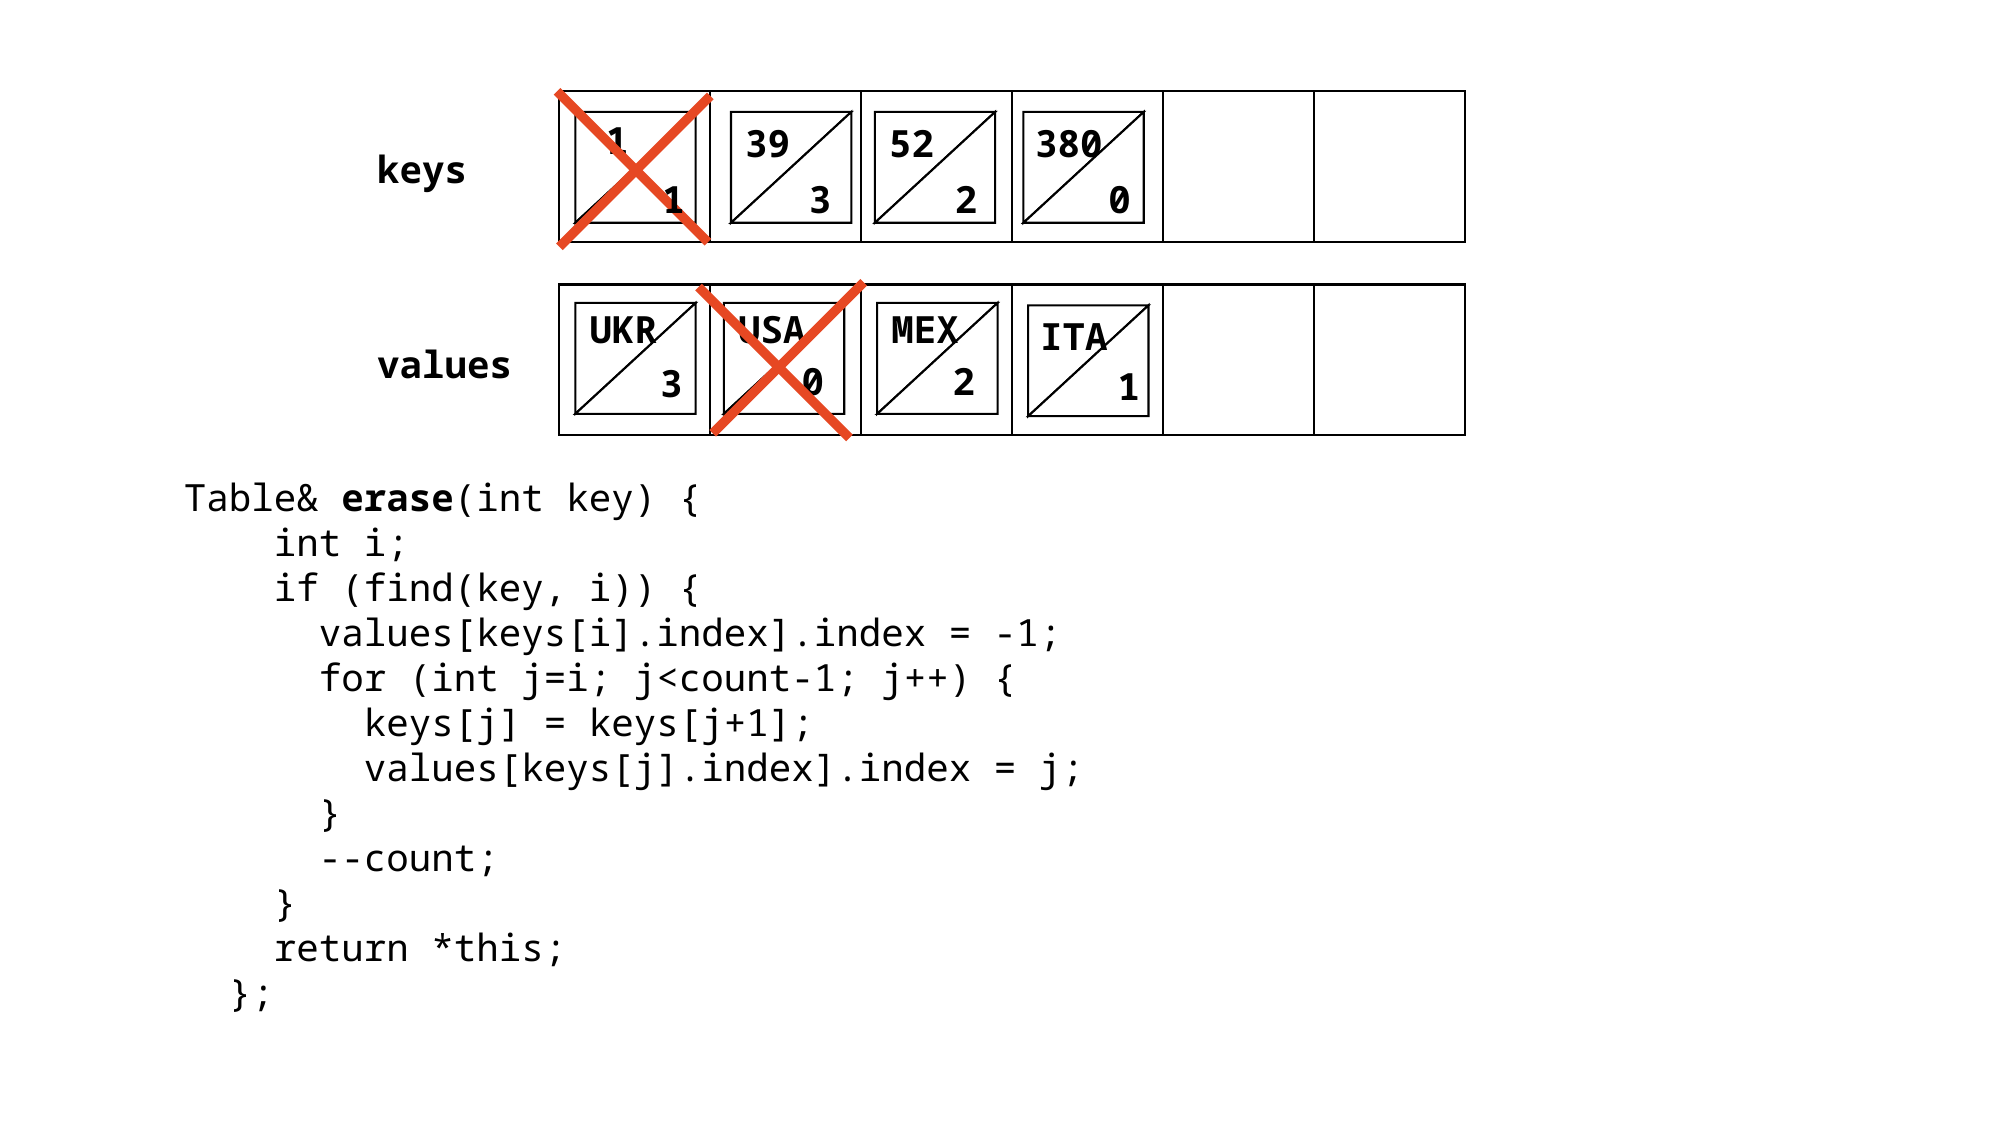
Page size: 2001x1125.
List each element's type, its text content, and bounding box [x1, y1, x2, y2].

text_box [580, 298, 691, 419]
text_box values [362, 333, 574, 394]
text_box [1011, 283, 1162, 436]
text_box 1 [711, 168, 716, 229]
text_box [559, 95, 711, 247]
text_box UKR [574, 298, 580, 359]
text_box 52 [991, 112, 997, 168]
text_box [558, 283, 701, 333]
text_box MEX [993, 298, 999, 350]
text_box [556, 91, 708, 243]
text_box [712, 282, 864, 434]
text_box [1162, 283, 1313, 436]
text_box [735, 107, 847, 228]
text_box 39 [847, 112, 853, 168]
text_box 39 [730, 112, 735, 173]
text_box ITA [1025, 305, 1032, 366]
text_box Table& erase(int key) { int i; if (find(key, i)) { values[keys[i].index].index = -1; for (int j=i; j<count-1; j++) { keys[j] = keys[j+1]; values[keys[j].index].index = j; } --count; } return *this; }; [168, 466, 1810, 1066]
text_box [698, 286, 850, 438]
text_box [1028, 107, 1140, 228]
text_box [1032, 300, 1144, 421]
text_box MEX [876, 298, 881, 359]
text_box [1313, 90, 1466, 243]
text_box keys [362, 138, 556, 199]
text_box 52 [874, 112, 879, 173]
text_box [879, 107, 991, 228]
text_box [881, 298, 993, 419]
text_box 2 [993, 350, 1006, 411]
text_box 380 [1020, 112, 1028, 173]
text_box ITA [1144, 305, 1148, 355]
text_box [1011, 90, 1162, 243]
text_box [860, 90, 1011, 243]
text_box UKR [691, 298, 697, 352]
text_box [558, 394, 698, 436]
text_box 2 [940, 168, 1008, 229]
text_box [860, 283, 1011, 436]
text_box 3 [793, 168, 862, 229]
text_box [709, 90, 860, 243]
text_box 0 [1093, 168, 1162, 229]
text_box 1 [1144, 355, 1171, 416]
text_box [1162, 90, 1313, 243]
text_box [1313, 283, 1466, 436]
text_box 3 [691, 352, 698, 413]
